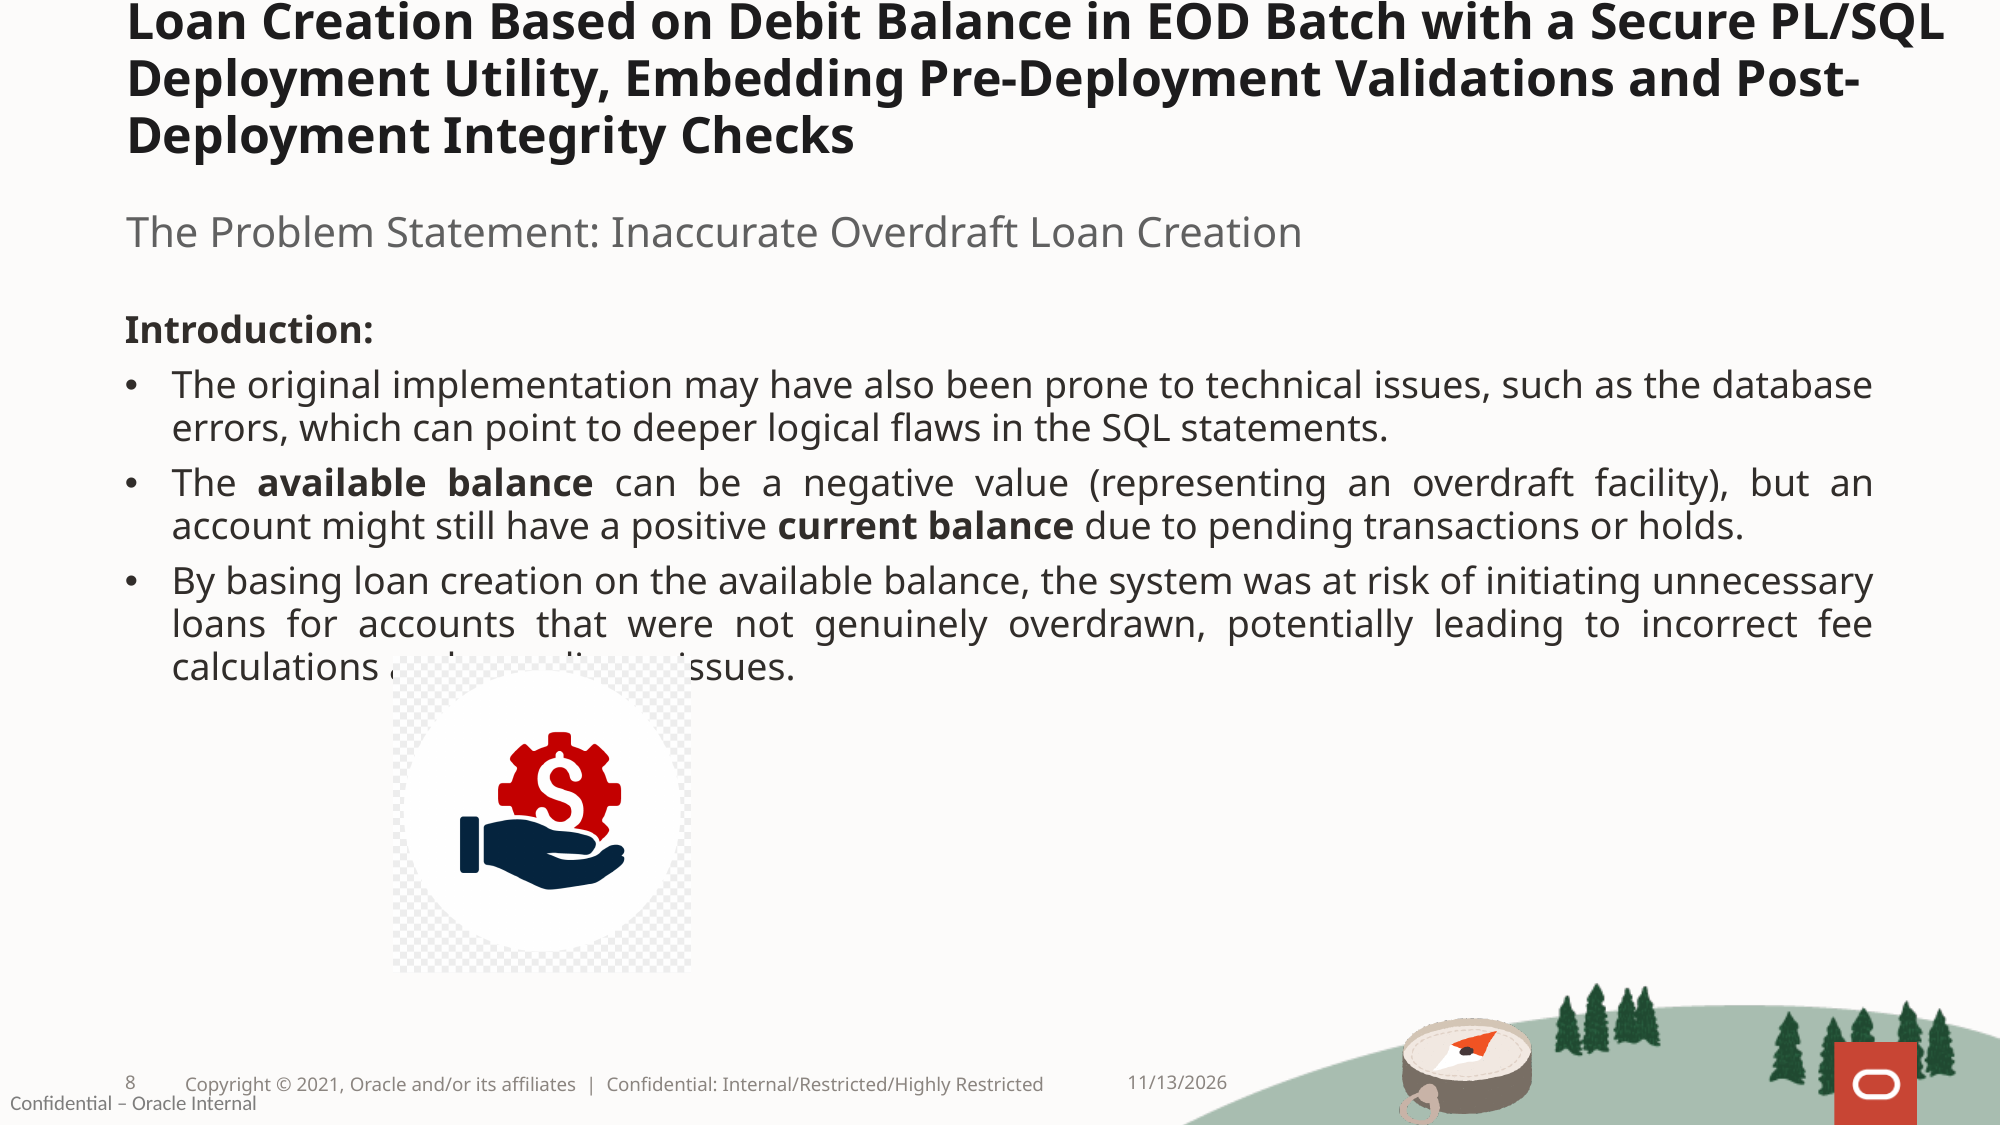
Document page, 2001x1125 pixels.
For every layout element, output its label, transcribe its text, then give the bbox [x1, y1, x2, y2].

list Introduction: The original implementation may have also been prone to technical issues, such as the database errors, which can point to deeper logical flaws in the SQL statements. The available balance can be a negative value (representing an overdraft facility), but an account might still have a positive current balance due to pending transactions or holds. By basing loan creation on the available balance, the system was at risk of initiating unnecessary loans for accounts that were not genuinely overdrawn, potentially leading to incorrect fee calculations and compliance issues. [124, 309, 1876, 563]
slide_number 8 [125, 1053, 185, 1114]
picture [393, 656, 691, 973]
title Loan Creation Based on Debit Balance in EOD Batch with a Secure PL/SQL Deployment Utility, Embedding Pre-Deployment Validations and Post-Deployment Integrity Checks [126, 29, 1960, 165]
picture [1040, 978, 2000, 1125]
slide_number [1127, 1054, 1578, 1114]
list The Problem Statement: Inaccurate Overdraft Loan Creation [125, 209, 1877, 270]
footer Copyright © 2021, Oracle and/or its affiliates | Confidential: Internal/Restricted/Highly Restricted [185, 1053, 1128, 1114]
